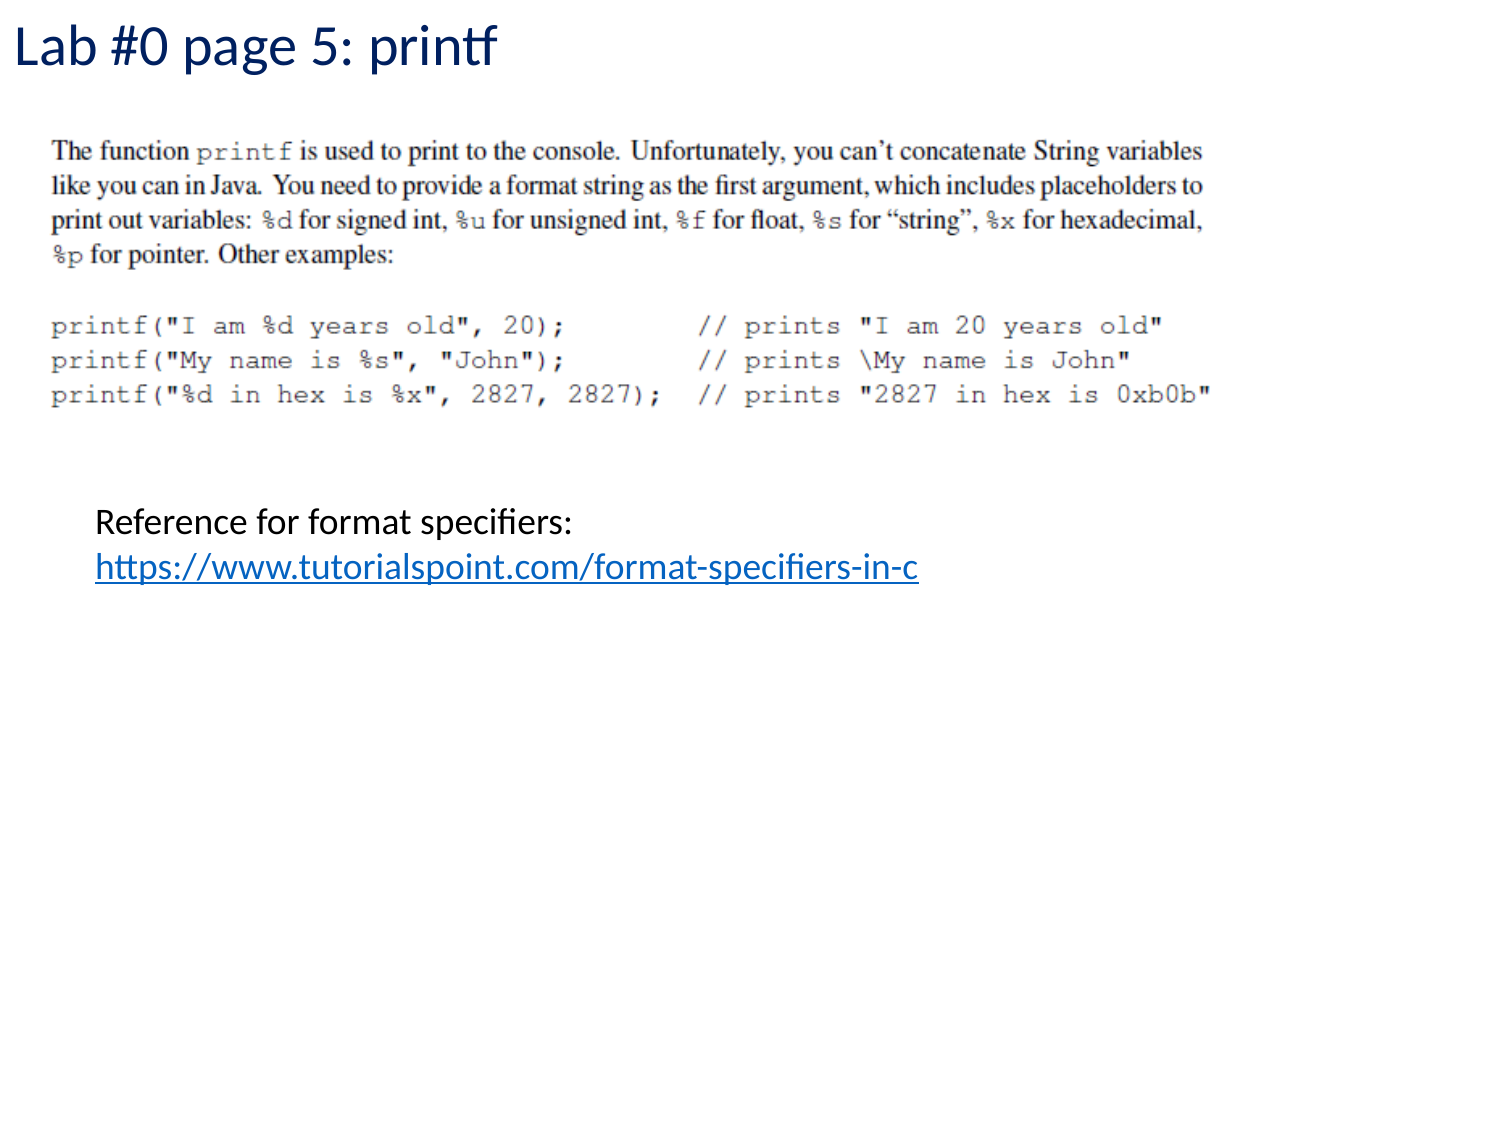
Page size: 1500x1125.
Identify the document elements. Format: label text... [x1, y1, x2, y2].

text_box Lab #0 page 5: printf [0, 0, 1335, 85]
picture [34, 124, 1265, 427]
text_box Reference for format specifiers: https://www.tutorialspoint.com/format-specifiers-in-c [80, 489, 1265, 595]
